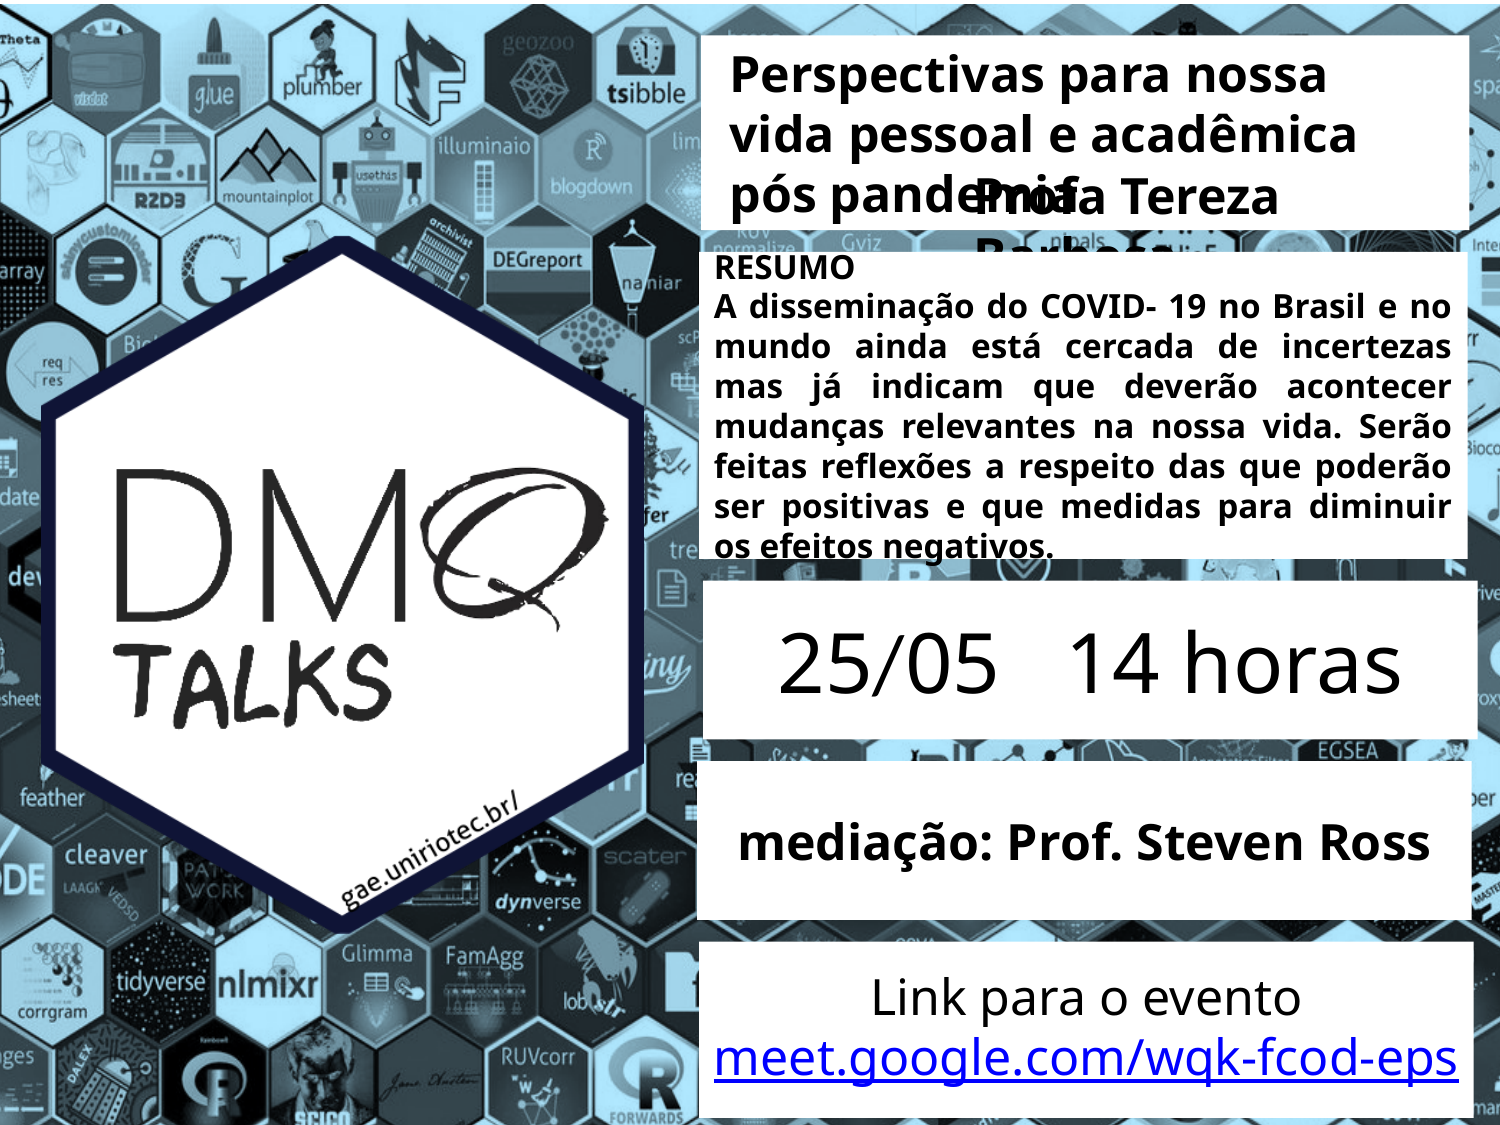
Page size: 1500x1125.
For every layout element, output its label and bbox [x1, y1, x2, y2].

text_box [0, 4, 1500, 1125]
